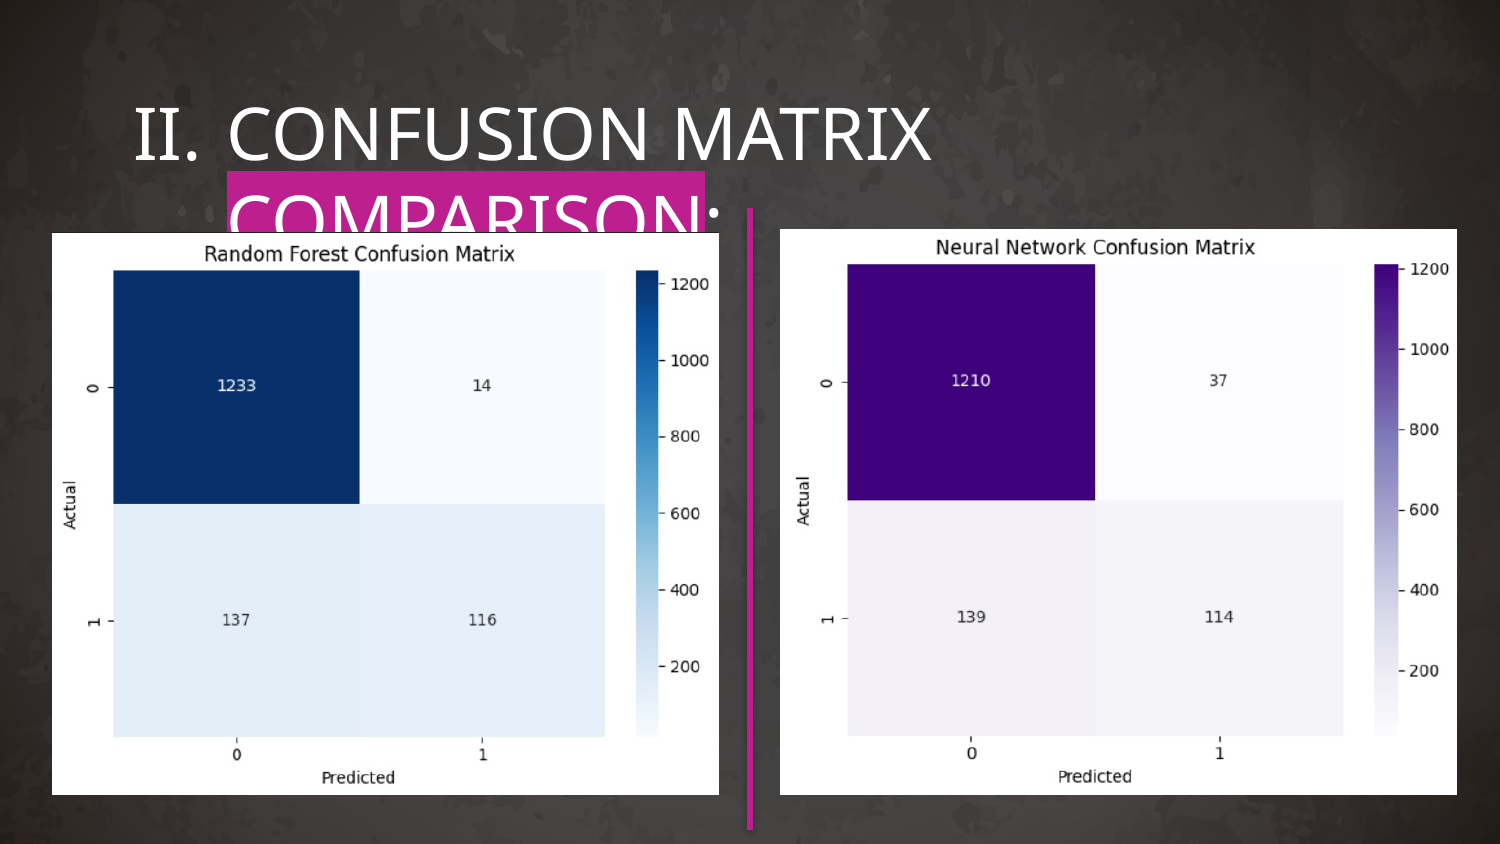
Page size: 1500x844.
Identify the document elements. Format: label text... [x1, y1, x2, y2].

picture [0, 0, 1500, 844]
title CONFUSION MATRIX COMPARISON: [118, 72, 1382, 167]
